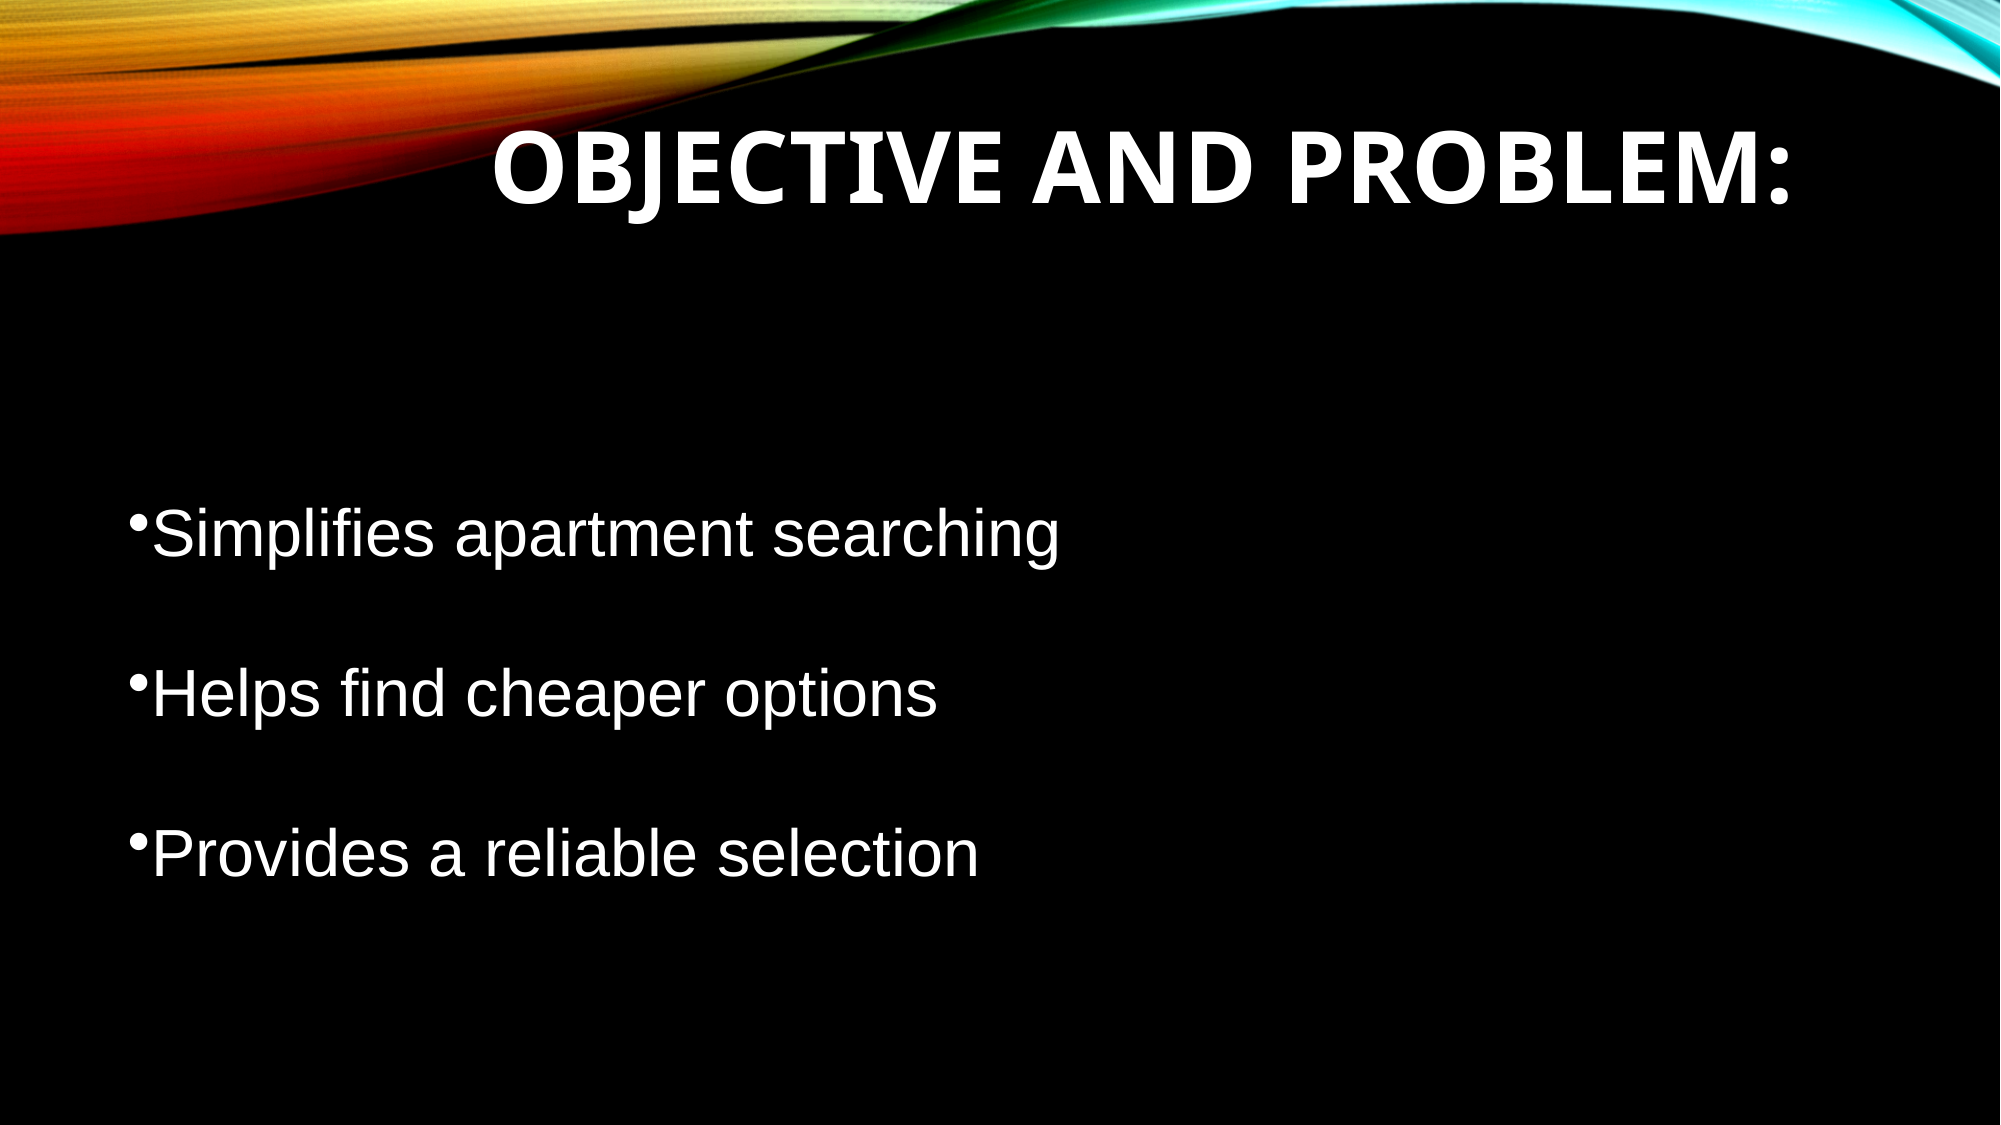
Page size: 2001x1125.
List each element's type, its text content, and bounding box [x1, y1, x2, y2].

title Objective and Problem: [474, 125, 1888, 338]
list Simplifies apartment searching Helps find cheaper options Provides a reliable selection [112, 363, 1086, 1017]
picture [0, 0, 2000, 237]
